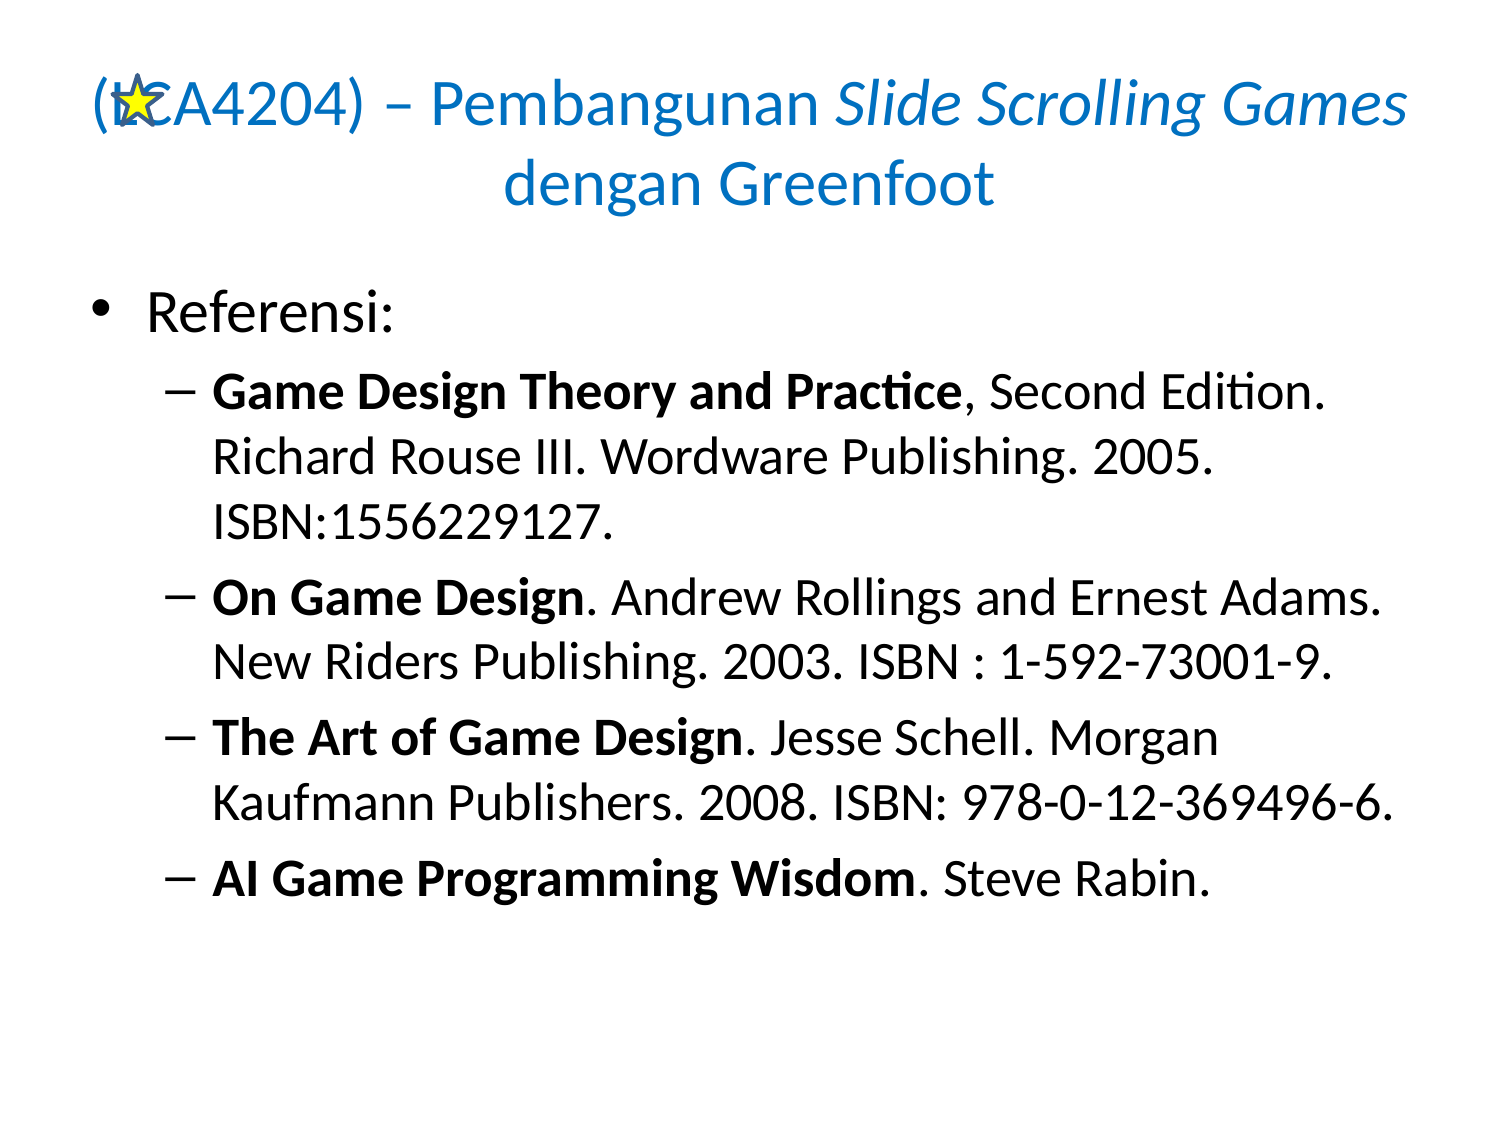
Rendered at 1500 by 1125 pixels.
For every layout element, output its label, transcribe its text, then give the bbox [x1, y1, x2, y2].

title (LCA4204) – Pembangunan Slide Scrolling Games dengan Greenfoot [75, 45, 1425, 233]
text_box [110, 72, 165, 127]
list Referensi: Game Design Theory and Practice, Second Edition. Richard Rouse III. Wordware Publishing. 2005. ISBN:1556229127. On Game Design. Andrew Rollings and Ernest Adams. New Riders Publishing. 2003. ISBN : 1-592-73001-9. The Art of Game Design. Jesse Schell. Morgan Kaufmann Publishers. 2008. ISBN: 978-0-12-369496-6. AI Game Programming Wisdom. Steve Rabin. [75, 262, 1425, 1005]
